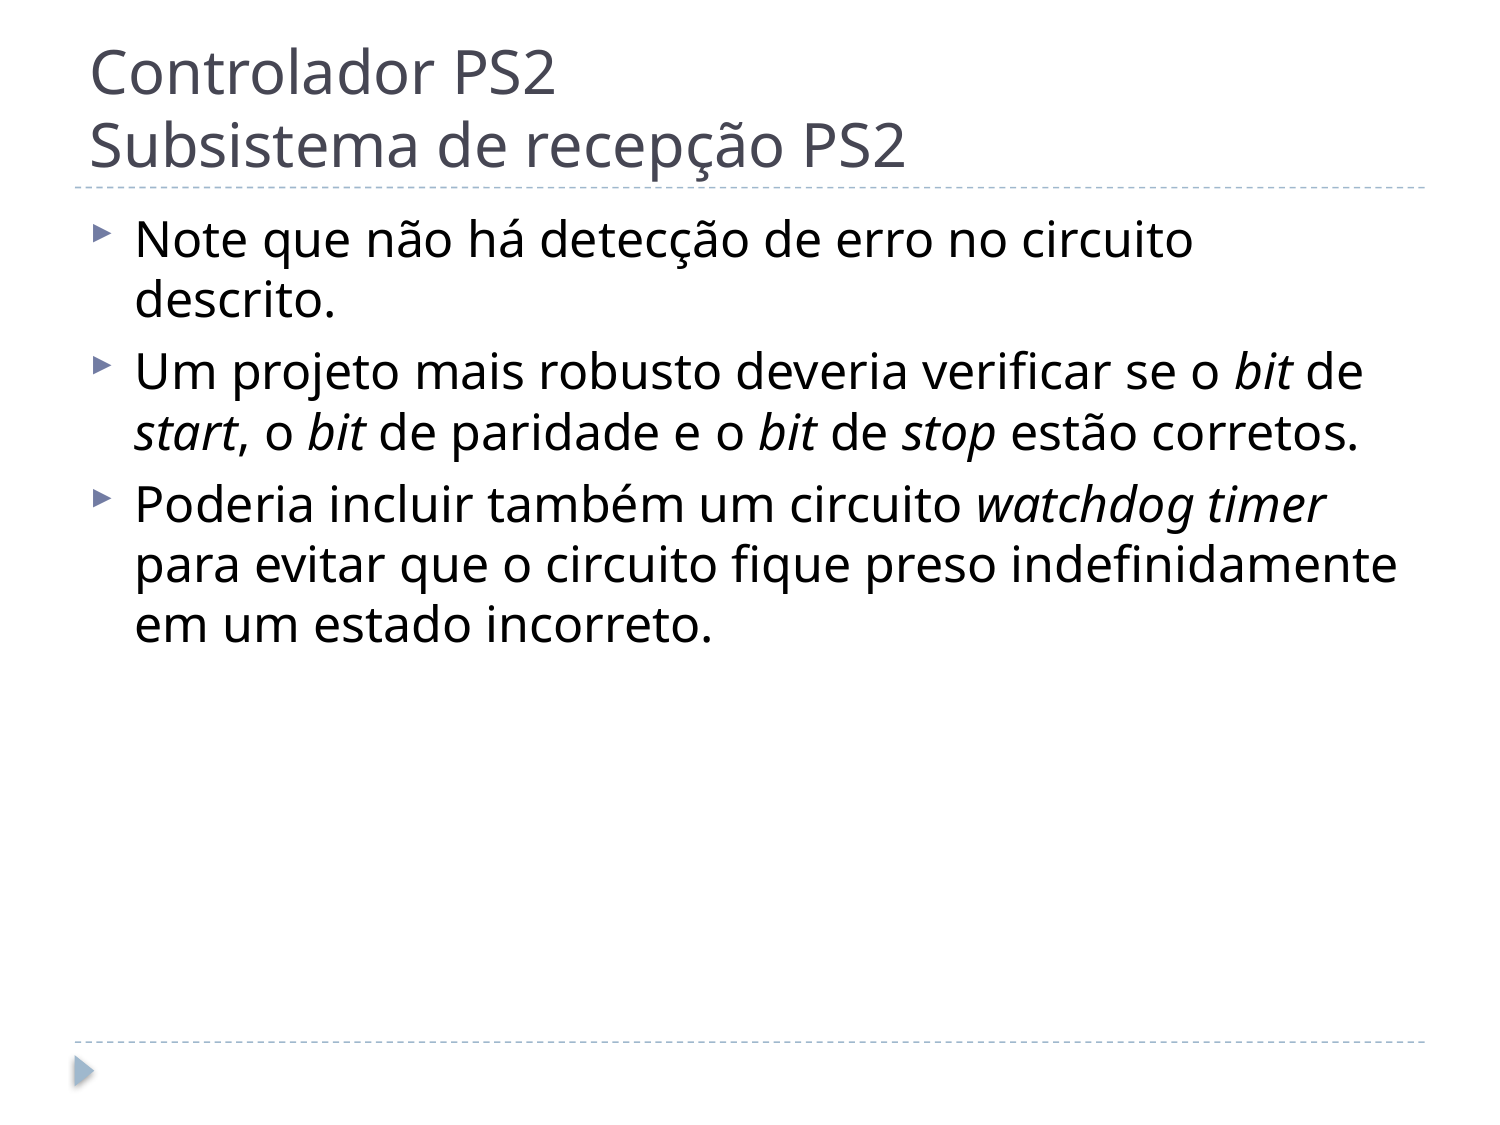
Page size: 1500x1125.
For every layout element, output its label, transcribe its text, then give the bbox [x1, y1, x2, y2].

list Note que não há detecção de erro no circuito descrito. Um projeto mais robusto deveria verificar se o bit de start, o bit de paridade e o bit de stop estão corretos. Poderia incluir também um circuito watchdog timer para evitar que o circuito fique preso indefinidamente em um estado incorreto. [75, 200, 1425, 1010]
title Controlador PS2 Subsistema de recepção PS2 [75, 24, 1425, 188]
